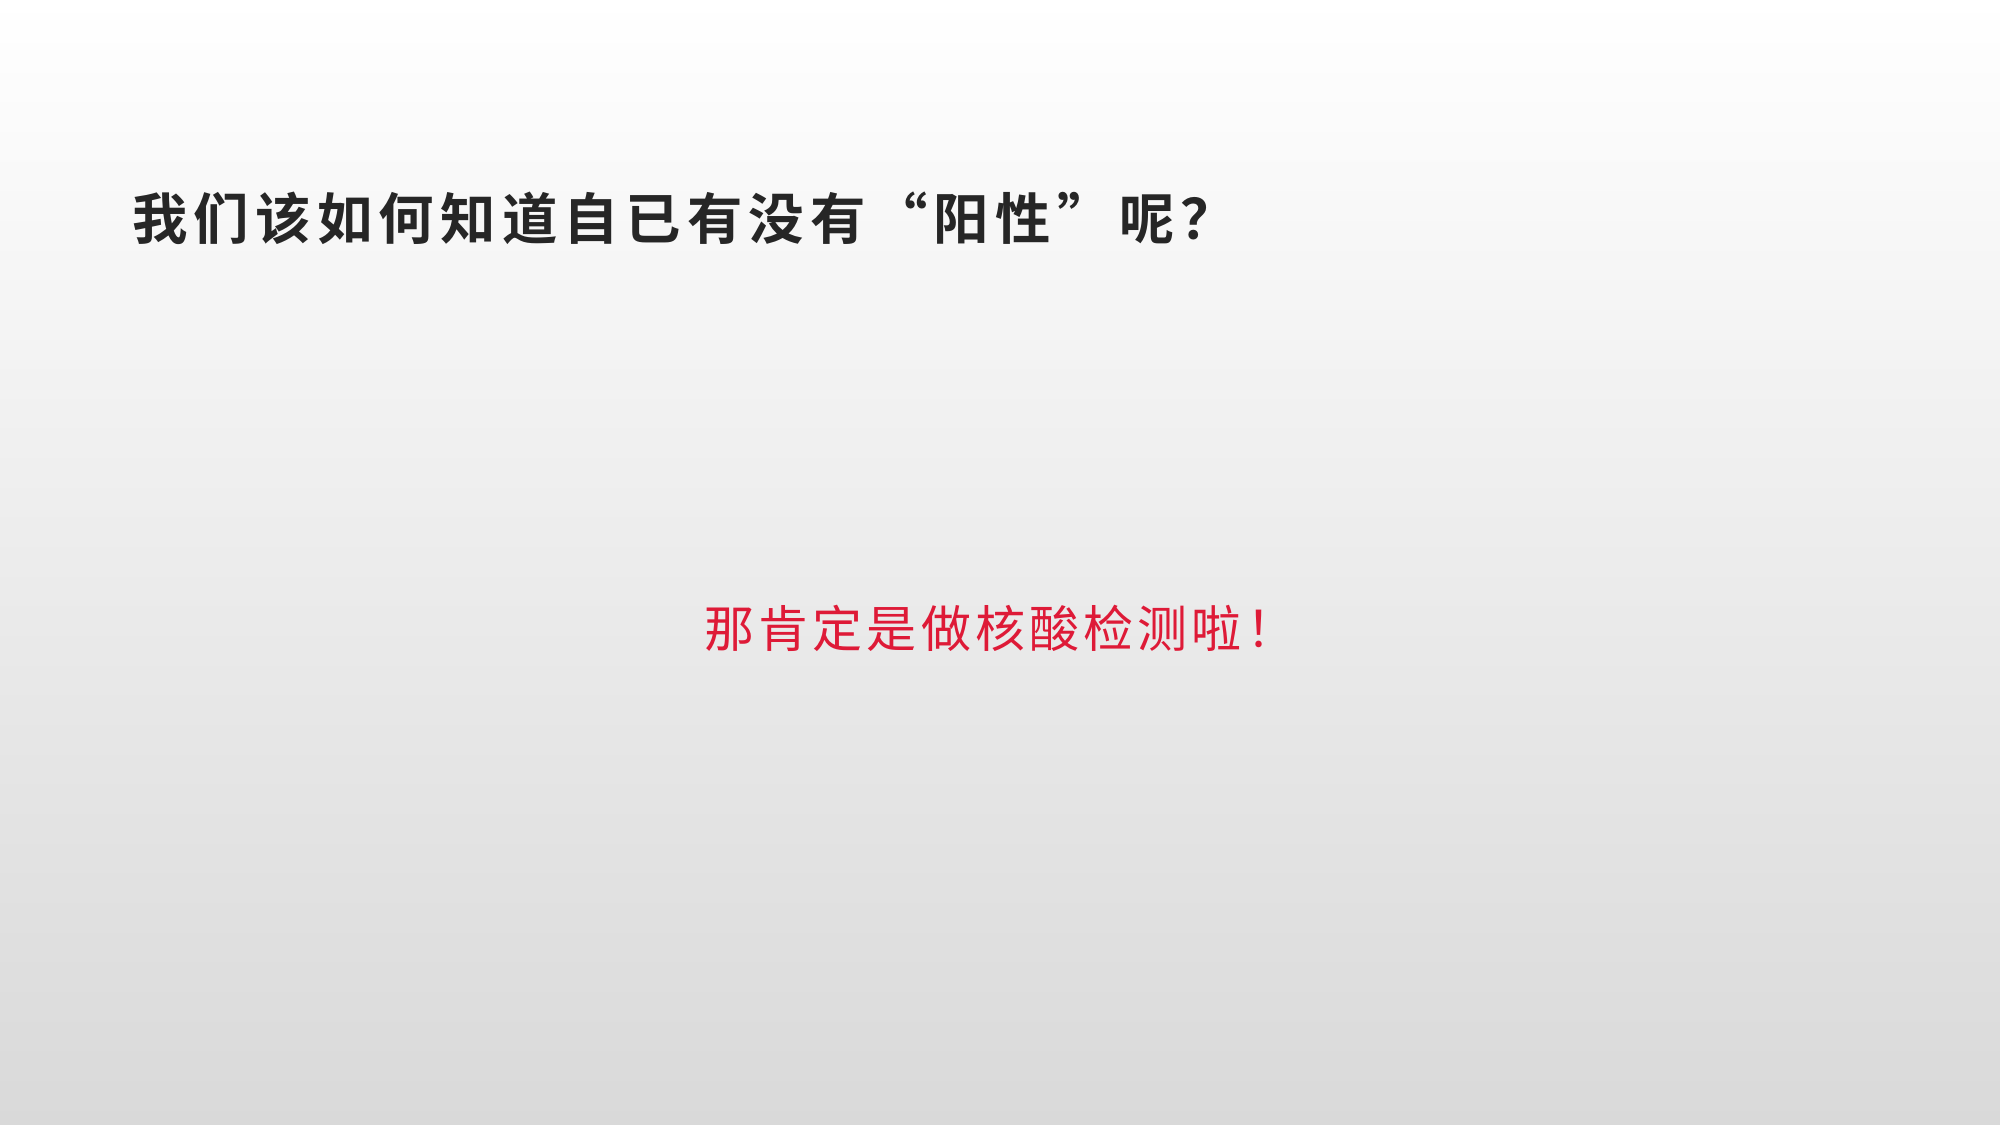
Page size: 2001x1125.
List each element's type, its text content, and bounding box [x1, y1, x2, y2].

subtitle 那肯定是做核酸检测啦！ [196, 584, 1805, 826]
title 我们该如何知道自已有没有“阳性”呢？ [103, 61, 1211, 259]
